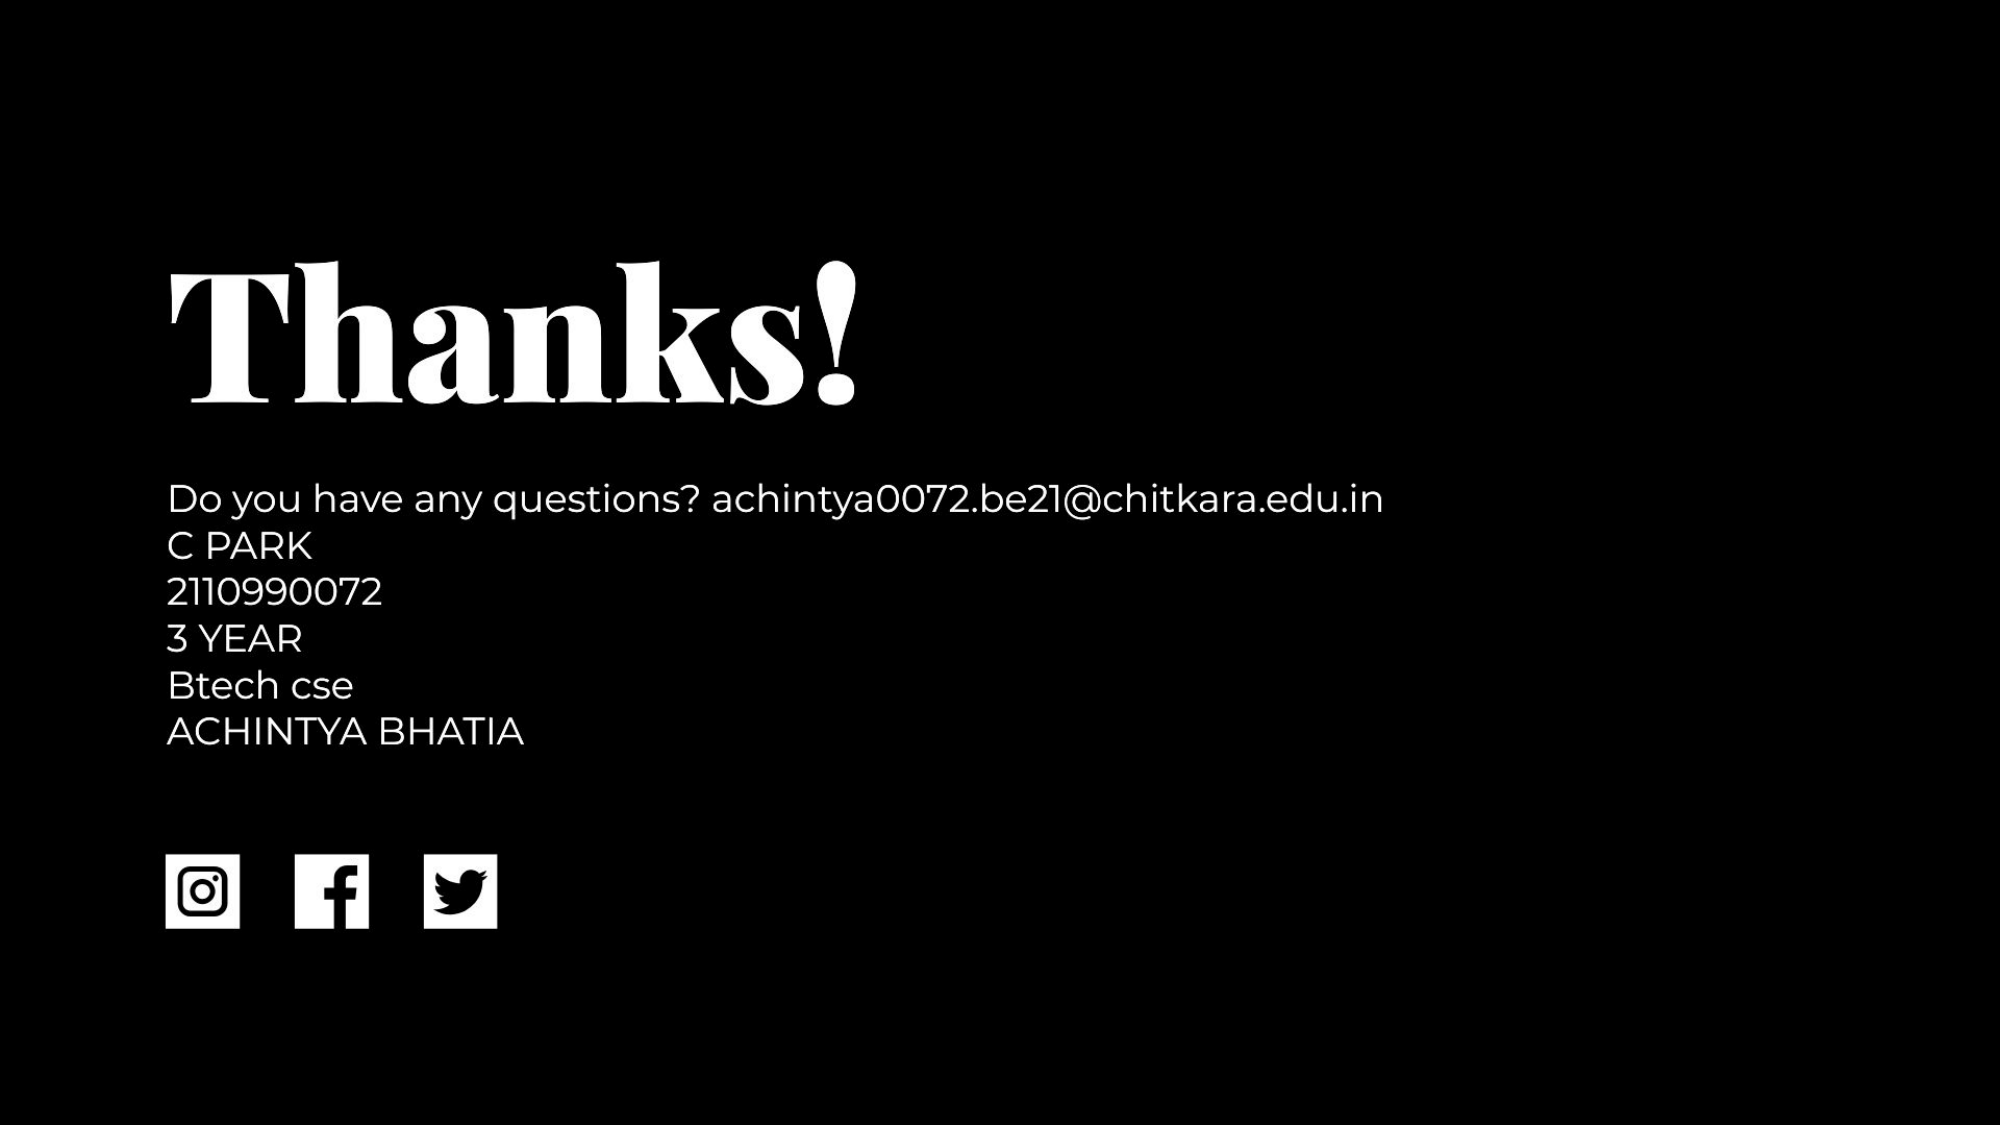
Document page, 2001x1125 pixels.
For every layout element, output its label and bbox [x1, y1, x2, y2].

list [0, 0, 2000, 1125]
